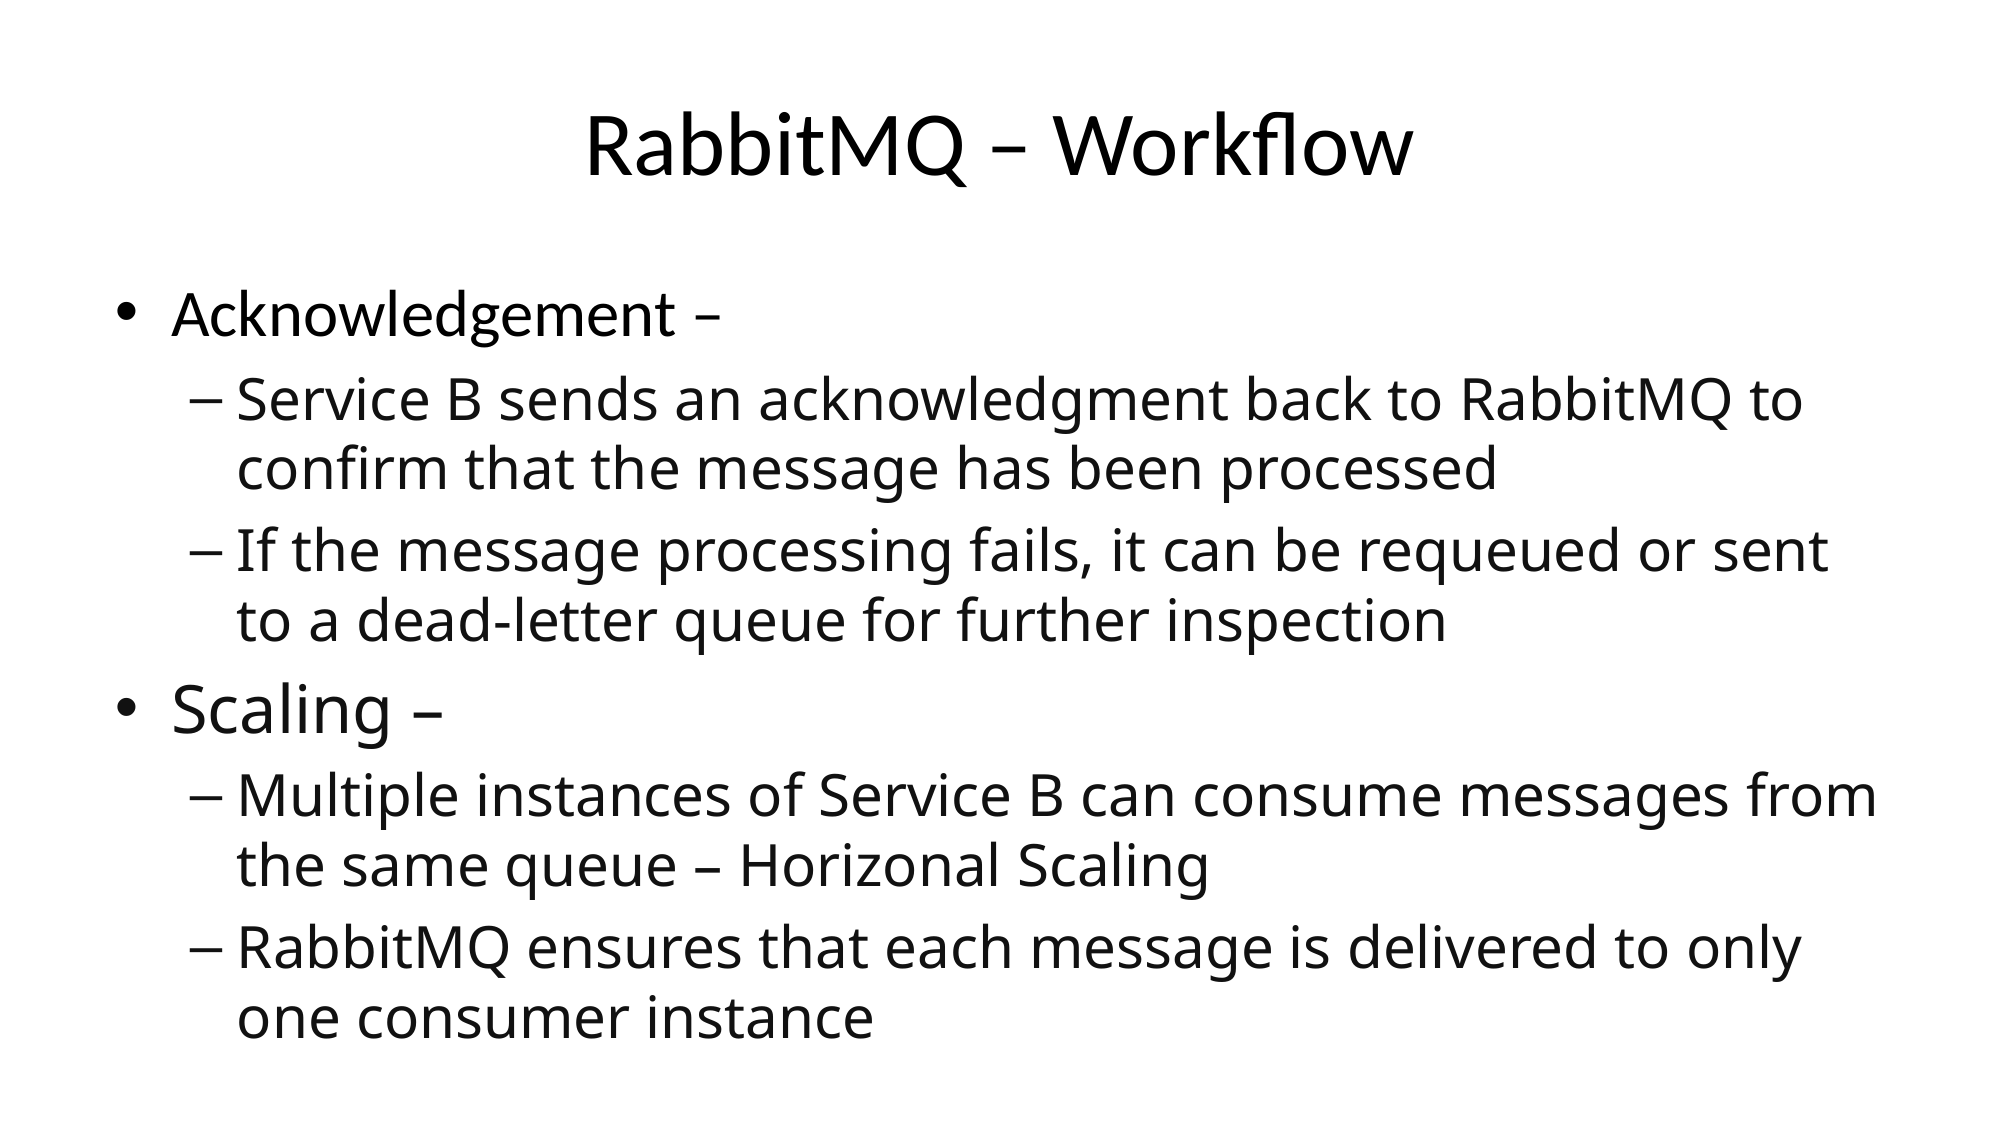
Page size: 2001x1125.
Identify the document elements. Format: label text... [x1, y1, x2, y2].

list Acknowledgement – Service B sends an acknowledgment back to RabbitMQ to confirm that the message has been processed If the message processing fails, it can be requeued or sent to a dead-letter queue for further inspection Scaling – Multiple instances of Service B can consume messages from the same queue – Horizonal Scaling RabbitMQ ensures that each message is delivered to only one consumer instance [99, 262, 1900, 1110]
title RabbitMQ – Workflow [99, 45, 1900, 233]
